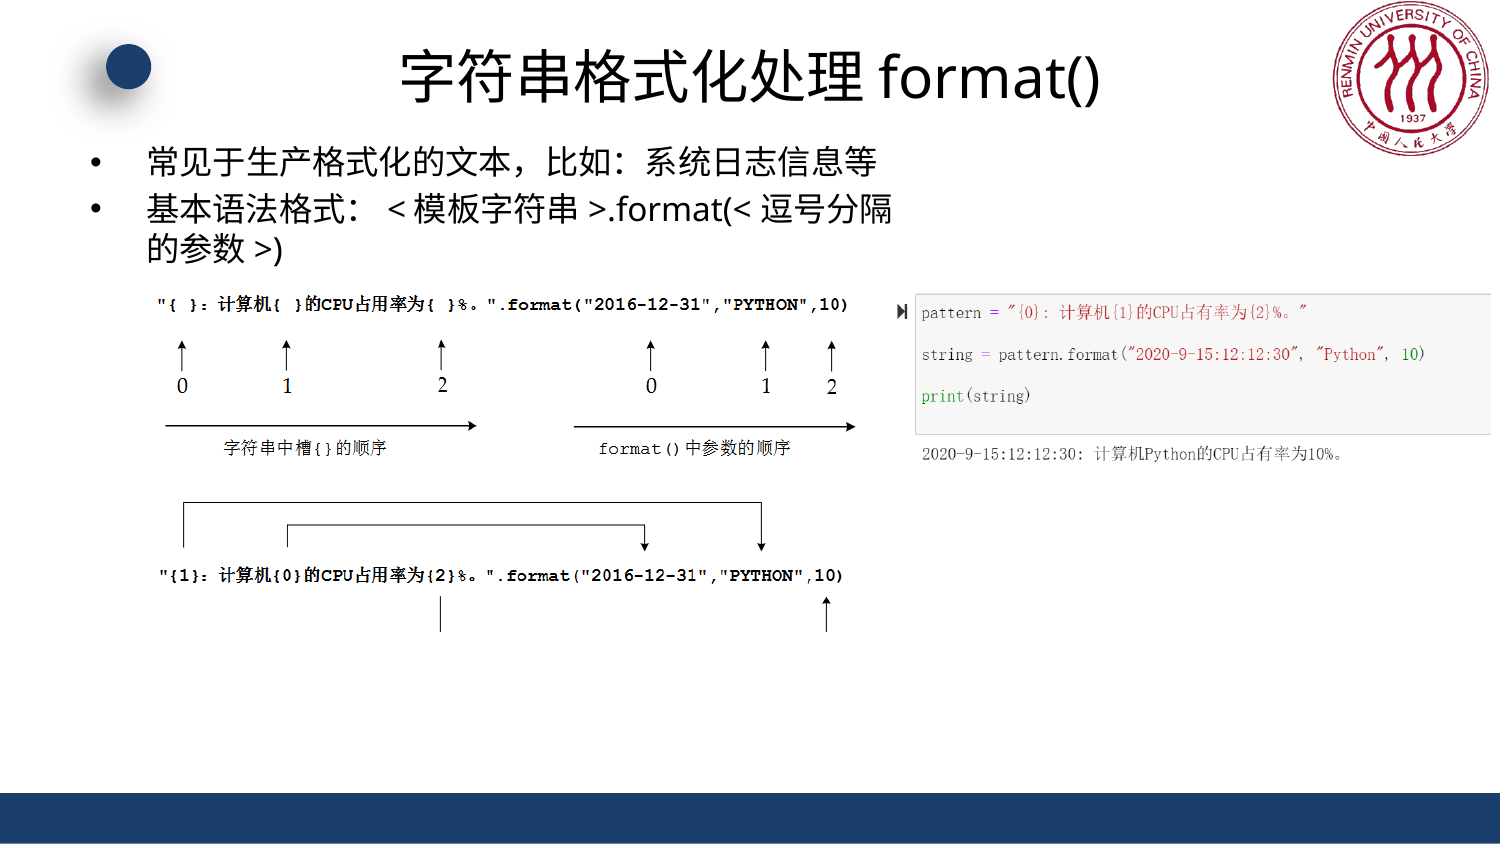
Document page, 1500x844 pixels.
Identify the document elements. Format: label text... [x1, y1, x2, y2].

title 字符串格式化处理format() [75, 33, 1425, 116]
picture [142, 288, 869, 468]
list 常见于生产格式化的文本，比如：系统日志信息等 基本语法格式：<模板字符串>.format(<逗号分隔的参数>) [75, 134, 922, 781]
picture [142, 500, 866, 632]
picture [1326, 0, 1500, 158]
picture [889, 285, 1492, 473]
